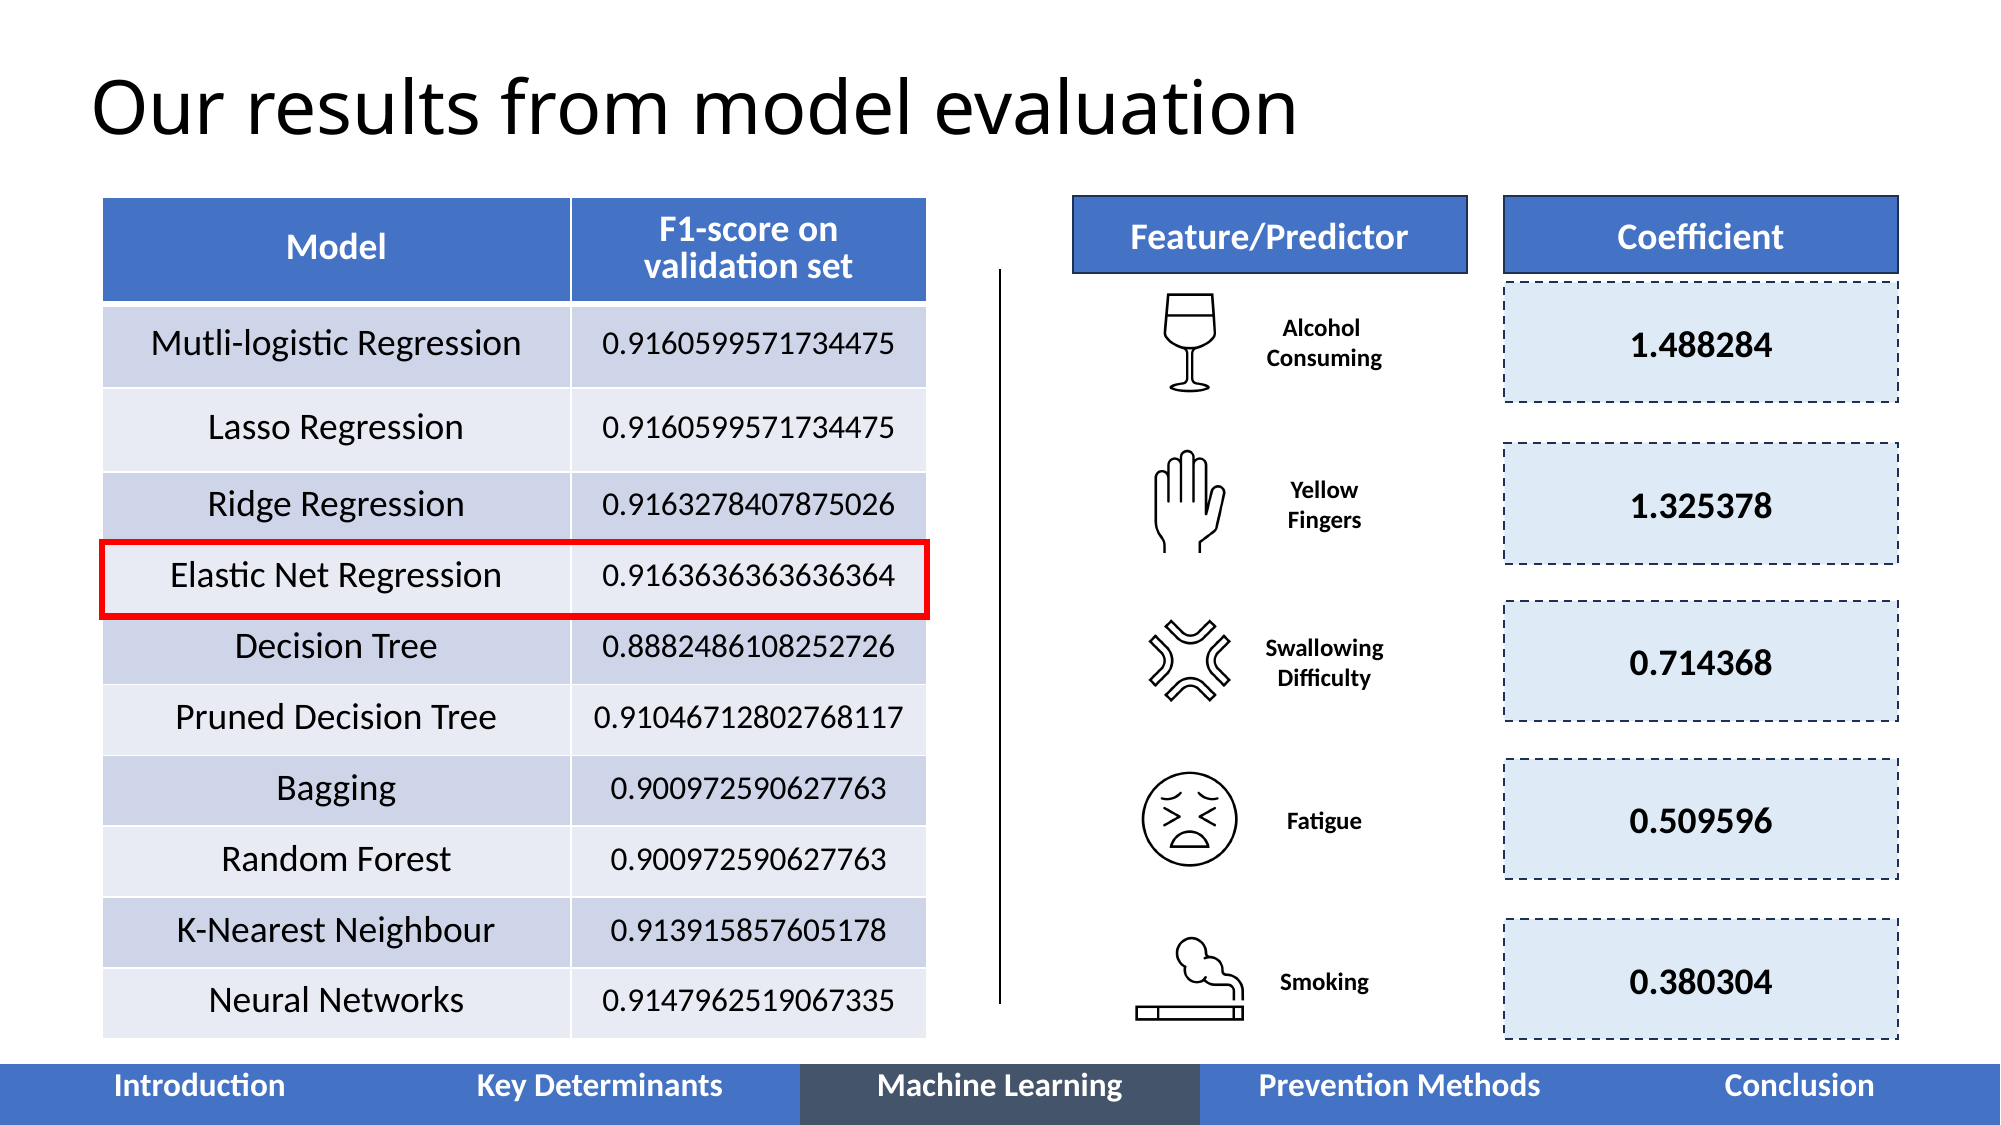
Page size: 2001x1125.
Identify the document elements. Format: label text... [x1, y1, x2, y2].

table_header Introduction [0, 1064, 400, 1125]
table_header F1-score on validation set [572, 198, 926, 301]
table_cell Lasso Regression [103, 389, 570, 471]
table_cell 0.9160599571734475 [572, 307, 926, 387]
table_cell Ridge Regression [103, 473, 570, 541]
table_header Prevention Methods [1200, 1064, 1600, 1125]
text_box Feature/Predictor [1072, 195, 1468, 274]
table_cell Pruned Decision Tree [103, 685, 570, 755]
table_cell 0.9147962519067335 [572, 969, 926, 1038]
text_box 0.380304 [1503, 918, 1899, 1040]
table_cell 0.900972590627763 [572, 756, 926, 825]
text_box 0.509596 [1503, 758, 1899, 880]
picture [1129, 919, 1250, 1040]
table_cell Bagging [103, 756, 570, 825]
table_cell 0.9160599571734475 [572, 389, 926, 471]
table_cell 0.9163278407875026 [572, 473, 926, 541]
table_cell Neural Networks [103, 969, 570, 1038]
text_box 0.714368 [1503, 600, 1899, 722]
table_cell 0.900972590627763 [572, 827, 926, 896]
table_cell 0.8882486108252726 [572, 618, 926, 684]
table_cell 0.91046712802768117 [572, 685, 926, 755]
text_box 1.488284 [1503, 281, 1899, 403]
table_header Machine Learning [800, 1064, 1200, 1125]
picture [1129, 280, 1250, 401]
text_box Alcohol Consuming [1250, 316, 1420, 367]
picture [1129, 442, 1250, 563]
table_header Model [103, 198, 570, 301]
table_cell K-Nearest Neighbour [103, 898, 570, 967]
text_box 1.325378 [1503, 442, 1899, 565]
text_box Coefficient [1503, 195, 1899, 274]
table_cell Random Forest [103, 827, 570, 896]
text_box [101, 541, 928, 618]
table_header Key Determinants [400, 1064, 800, 1125]
table_cell 0.913915857605178 [572, 898, 926, 967]
text_box Fatigue [1250, 795, 1420, 845]
table_cell Decision Tree [103, 618, 570, 684]
picture [1129, 759, 1250, 880]
text_box Yellow Fingers [1250, 478, 1420, 528]
text_box Swallowing Difficulty [1250, 636, 1420, 687]
title Our results from model evaluation [75, 36, 1955, 184]
table_cell Mutli-logistic Regression [103, 307, 570, 387]
table_header Conclusion [1600, 1064, 2000, 1125]
picture [1129, 600, 1250, 721]
text_box Smoking [1250, 955, 1420, 1005]
